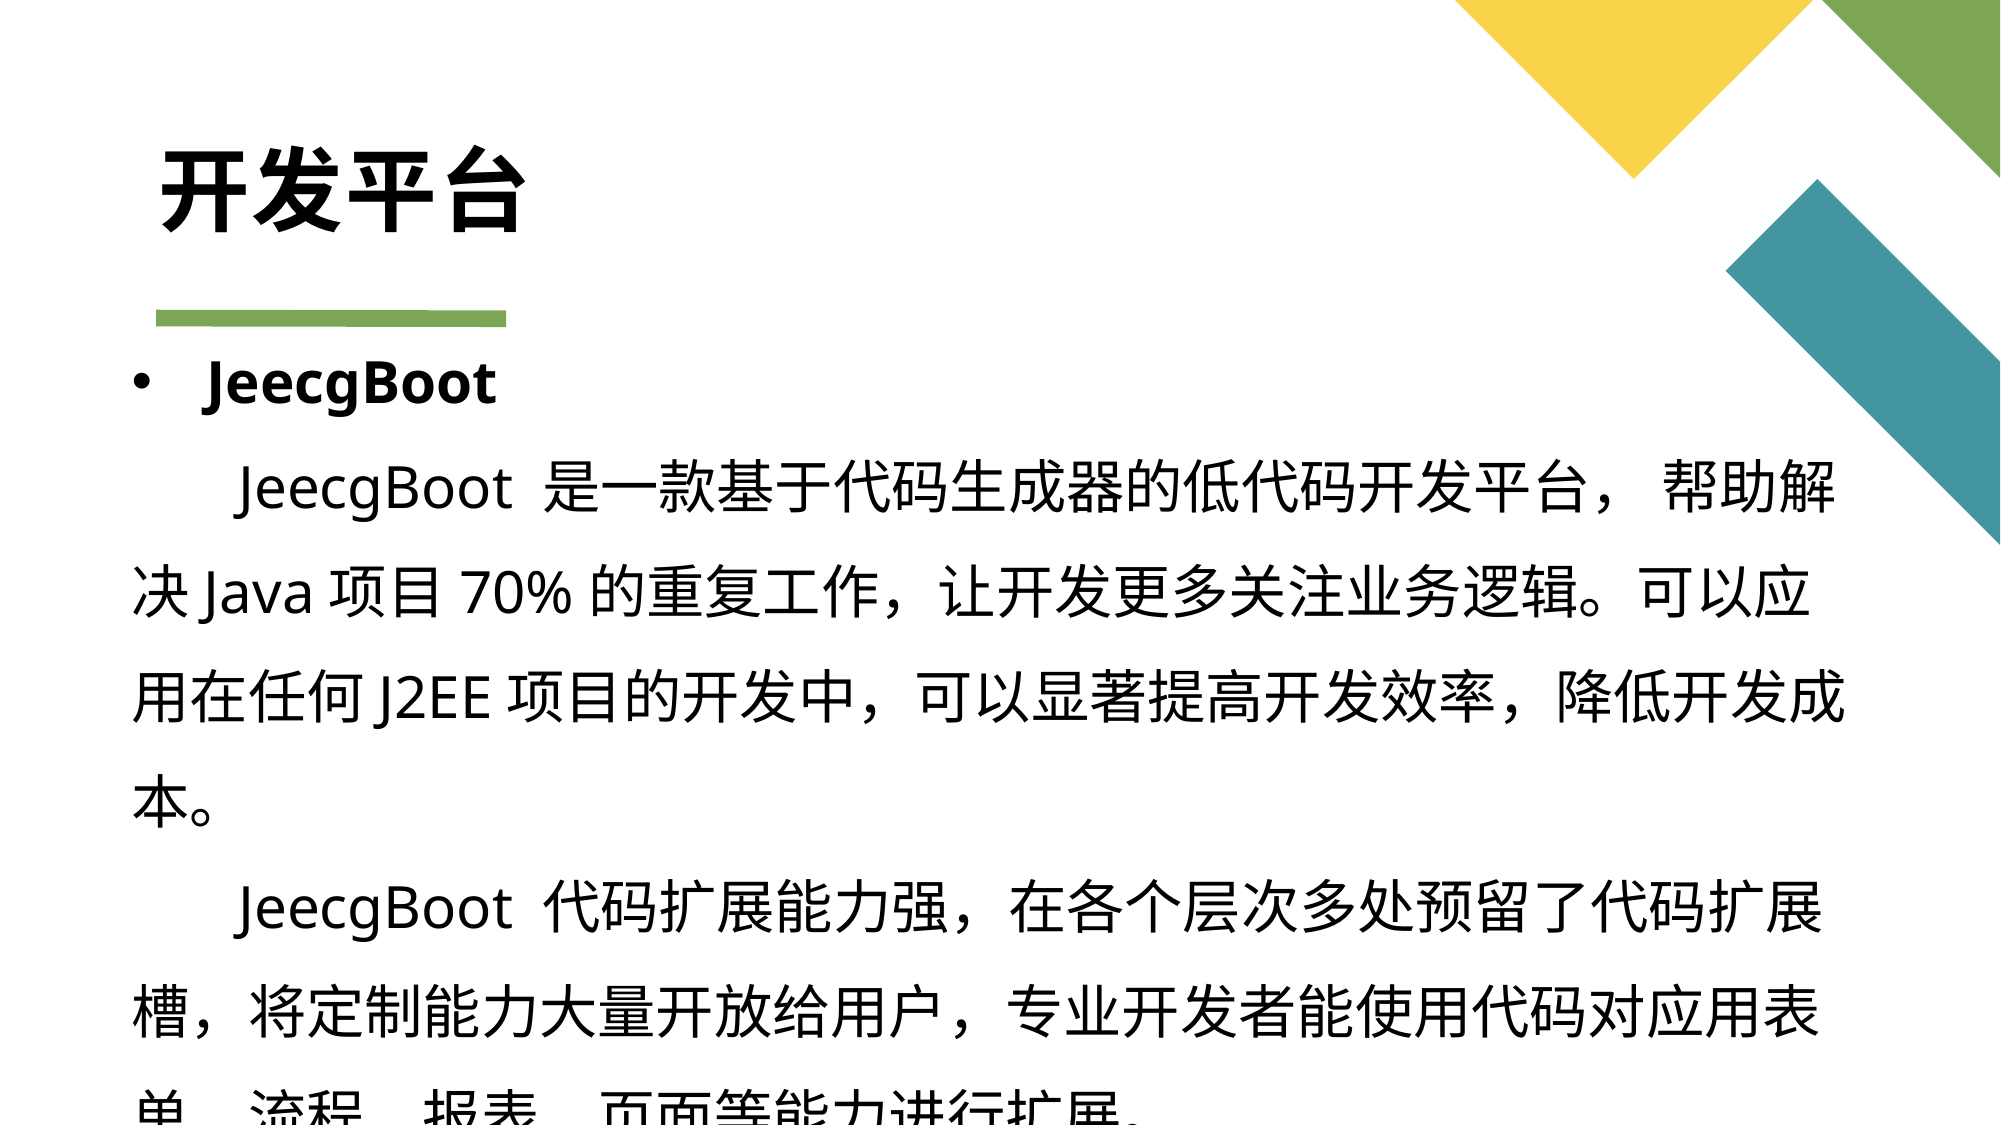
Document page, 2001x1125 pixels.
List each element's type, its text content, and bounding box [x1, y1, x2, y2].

title 开发平台 [158, 144, 571, 245]
text_box JeecgBoot JeecgBoot 是一款基于代码生成器的低代码开发平台， 帮助解决Java项目70%的重复工作，让开发更多关注业务逻辑。可以应用在任何J2EE项目的开发中，可以显著提高开发效率，降低开发成本。 JeecgBoot 代码扩展能力强，在各个层次多处预留了代码扩展槽，将定制能力大量开放给用户，专业开发者能使用代码对应用表单、流程、报表、页面等能力进行扩展。 [116, 303, 1884, 1125]
